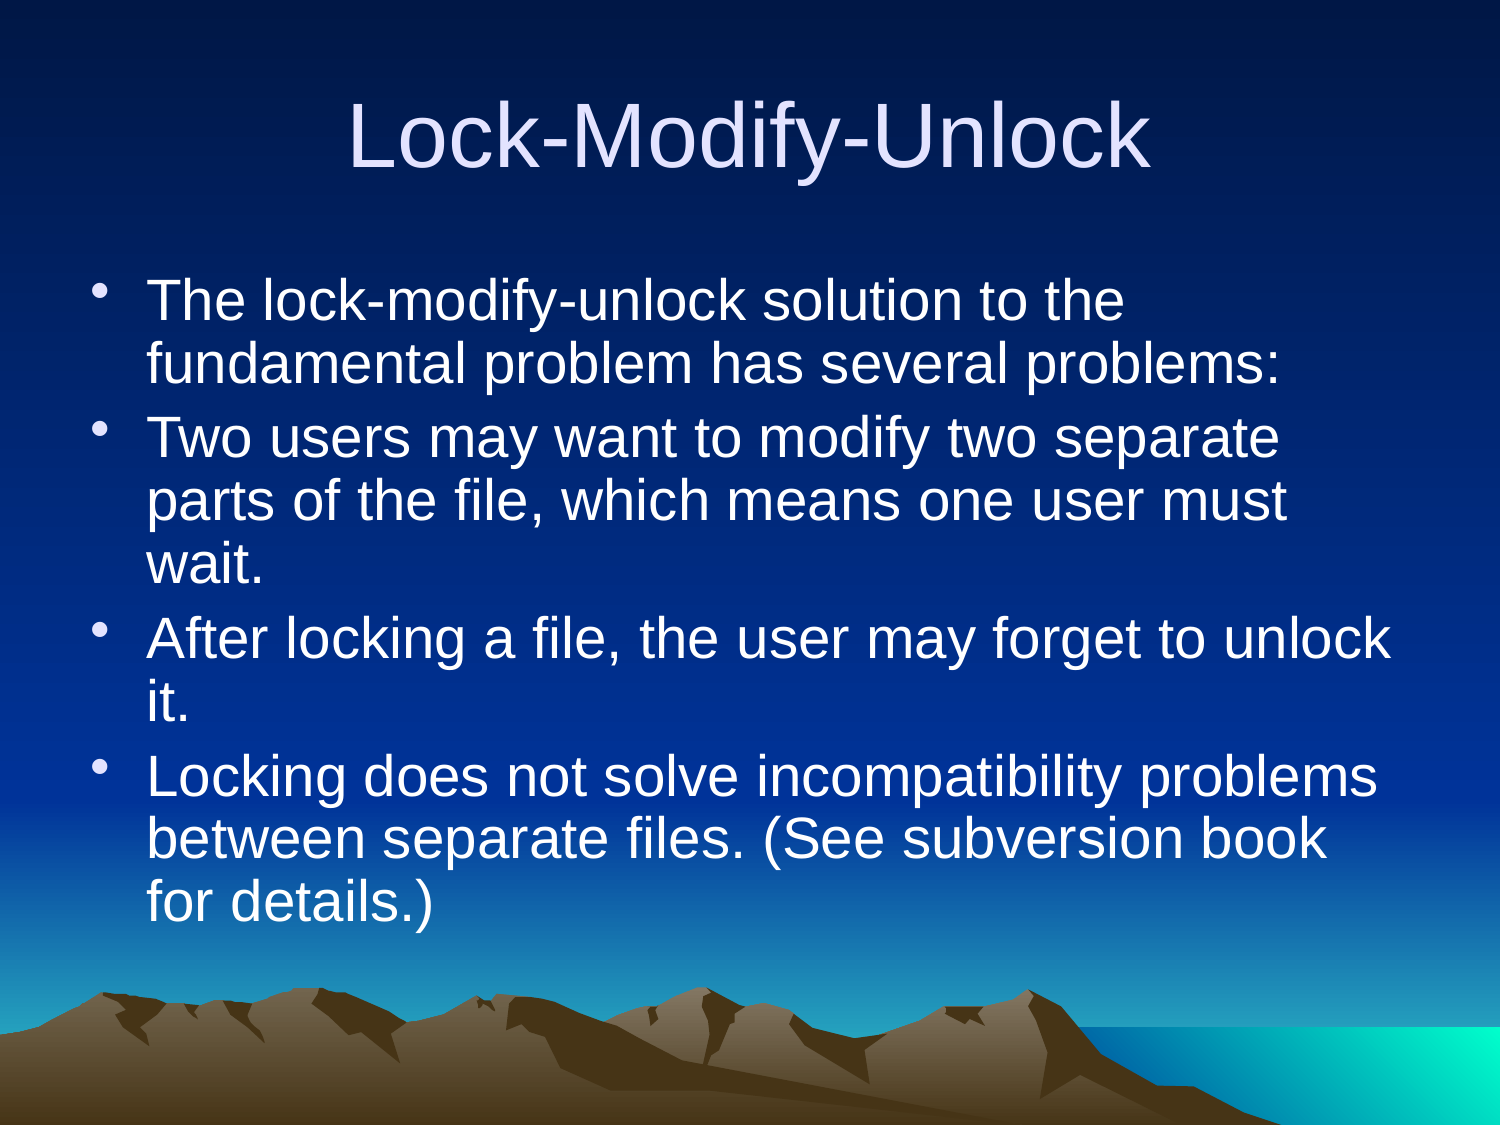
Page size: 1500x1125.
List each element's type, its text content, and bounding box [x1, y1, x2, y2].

list The lock-modify-unlock solution to the fundamental problem has several problems: Two users may want to modify two separate parts of the file, which means one user must wait. After locking a file, the user may forget to unlock it. Locking does not solve incompatibility problems between separate files. (See subversion book for details.) [74, 262, 1426, 1001]
title Lock-Modify-Unlock [74, 37, 1426, 226]
